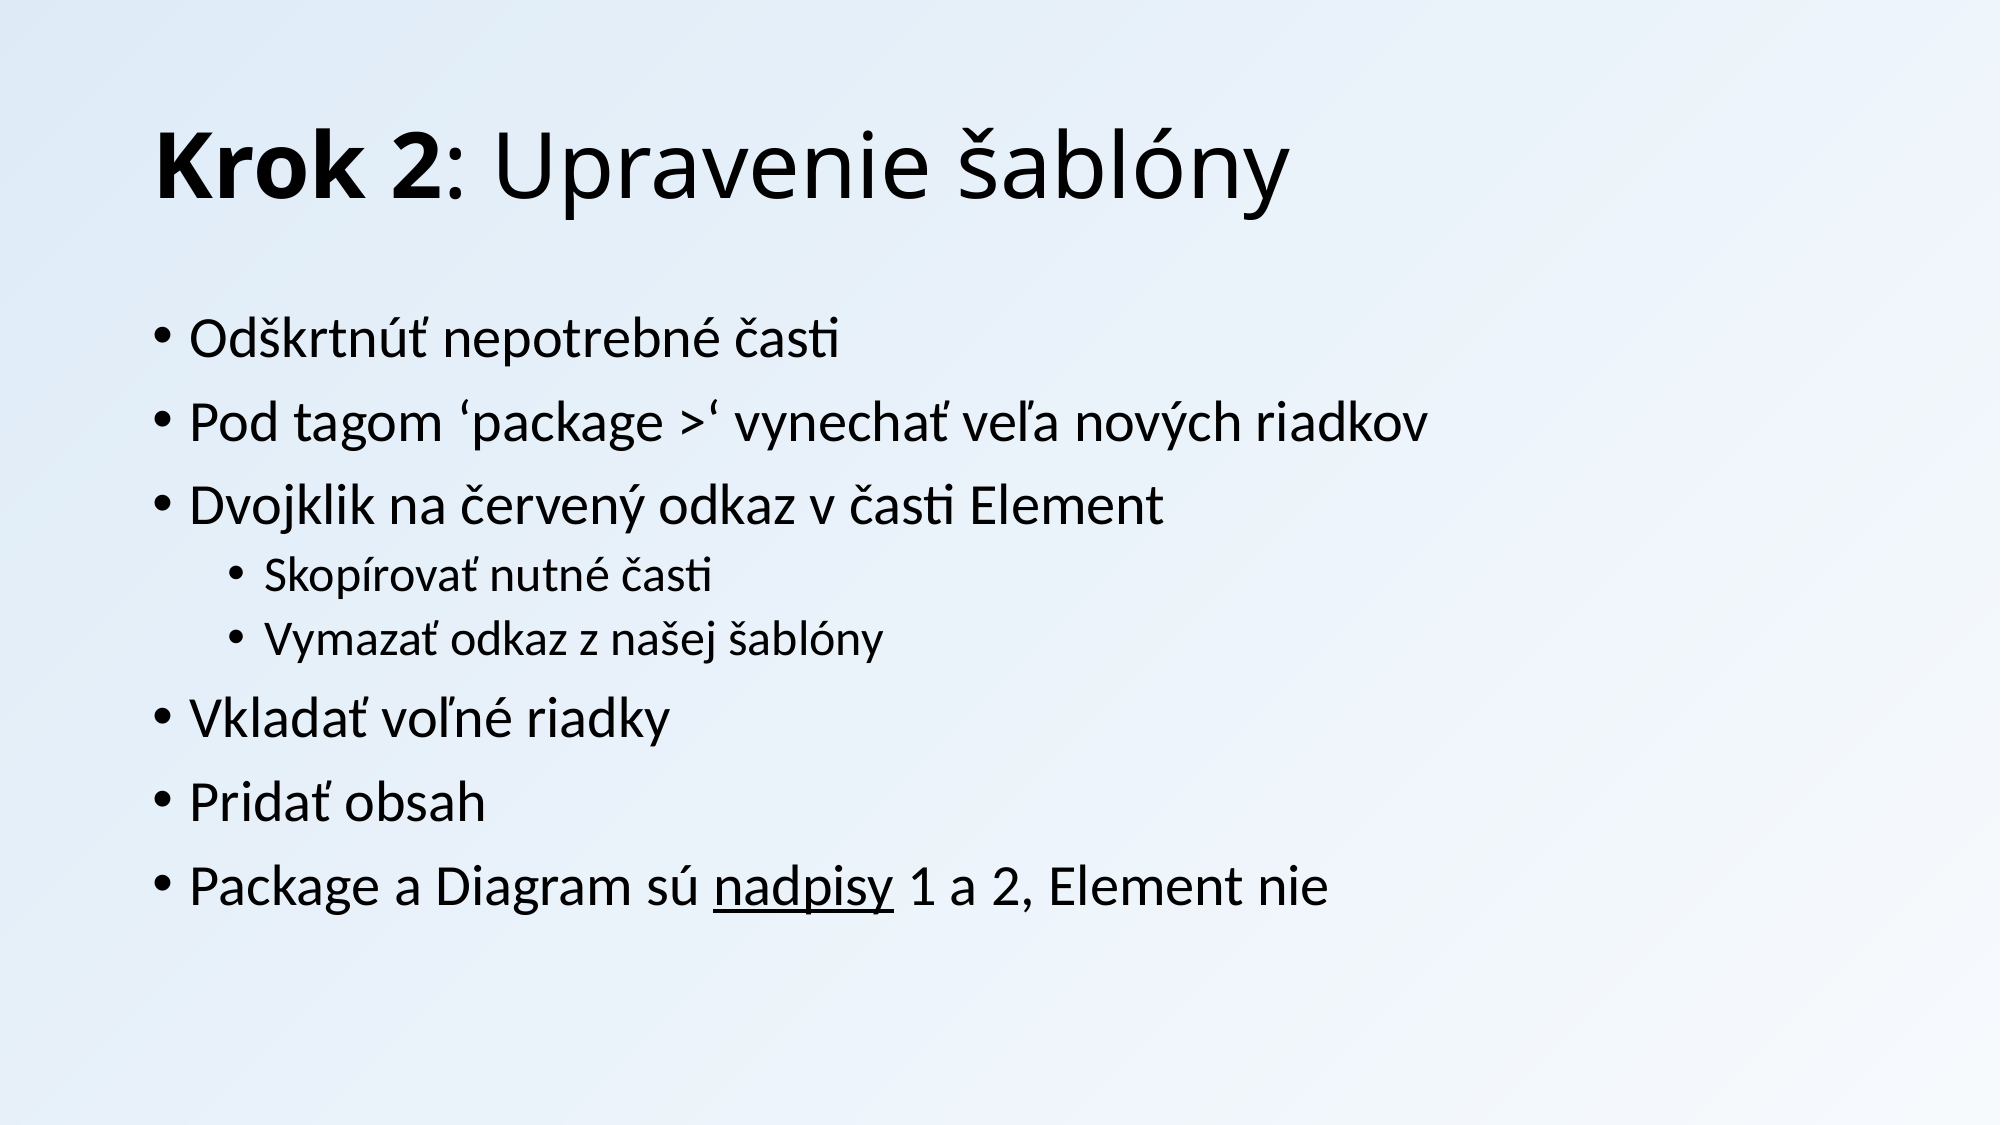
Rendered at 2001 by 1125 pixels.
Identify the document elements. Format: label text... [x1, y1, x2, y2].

list Odškrtnúť nepotrebné časti Pod tagom ‘package >‘ vynechať veľa nových riadkov Dvojklik na červený odkaz v časti Element Skopírovať nutné časti Vymazať odkaz z našej šablóny Vkladať voľné riadky Pridať obsah Package a Diagram sú nadpisy 1 a 2, Element nie [137, 299, 1863, 1014]
title Krok 2: Upravenie šablóny [137, 59, 1863, 278]
